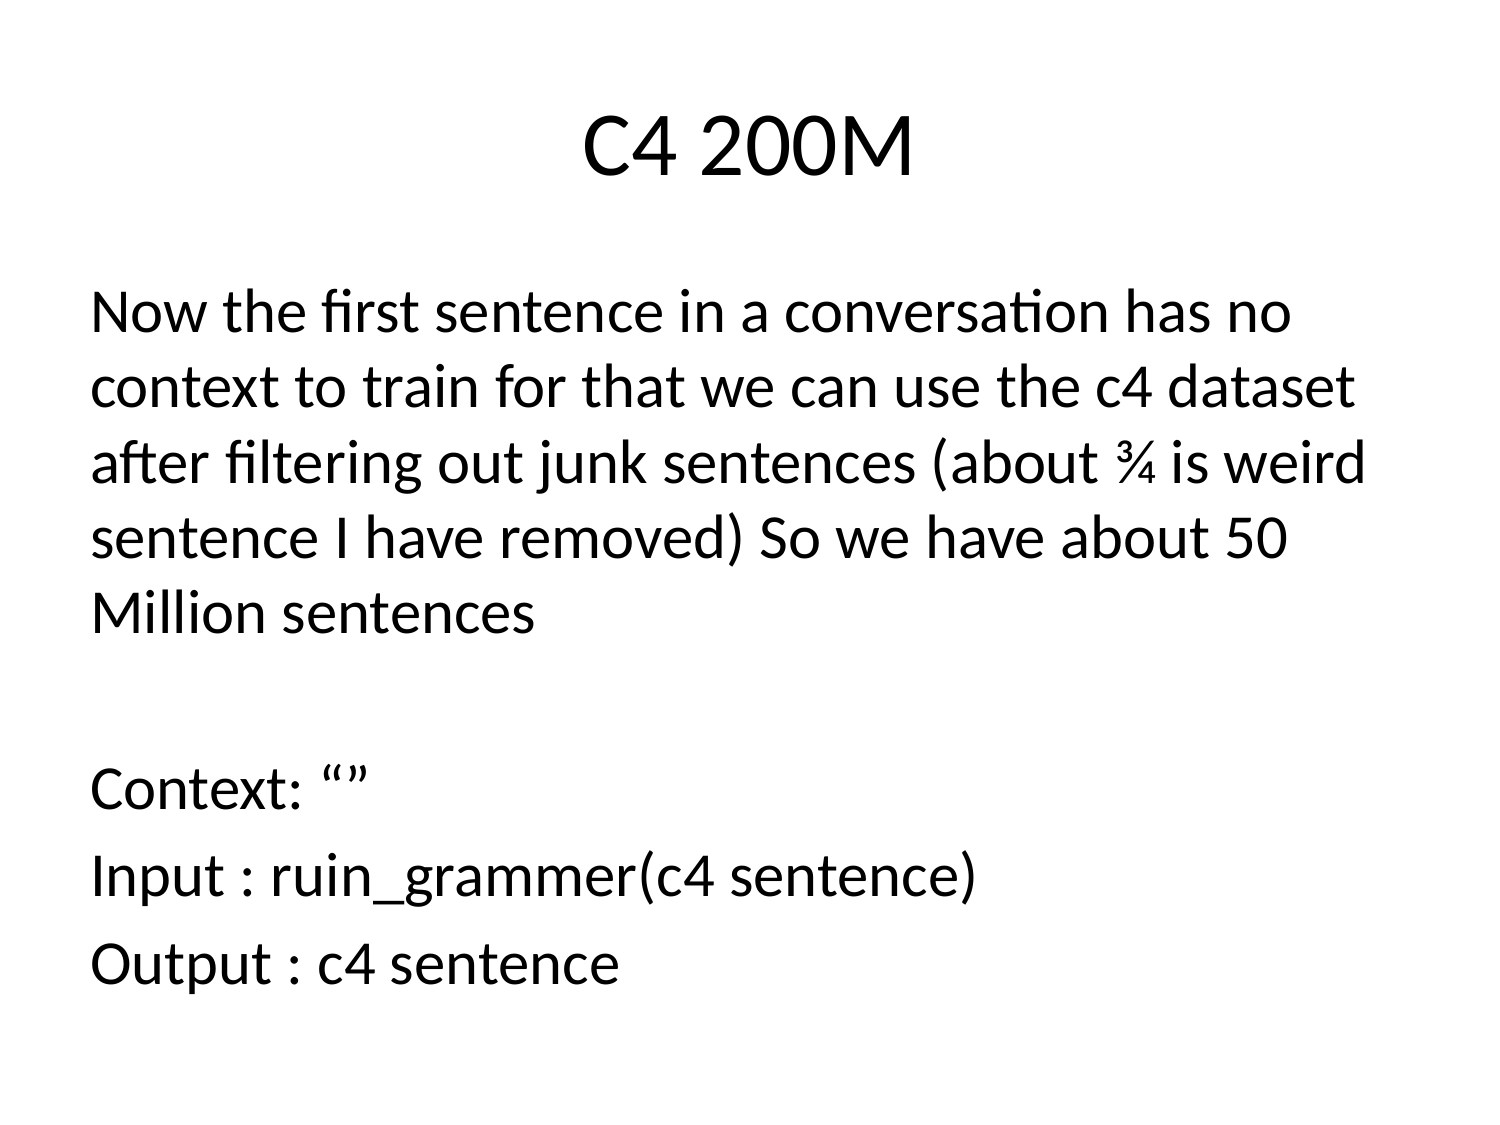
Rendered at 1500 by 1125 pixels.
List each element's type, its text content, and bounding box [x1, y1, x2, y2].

title C4 200M [75, 45, 1425, 233]
list Now the first sentence in a conversation has no context to train for that we can use the c4 dataset after filtering out junk sentences (about ¾ is weird sentence I have removed) So we have about 50 Million sentences Context: “” Input : ruin_grammer(c4 sentence) Output : c4 sentence [75, 262, 1425, 1005]
